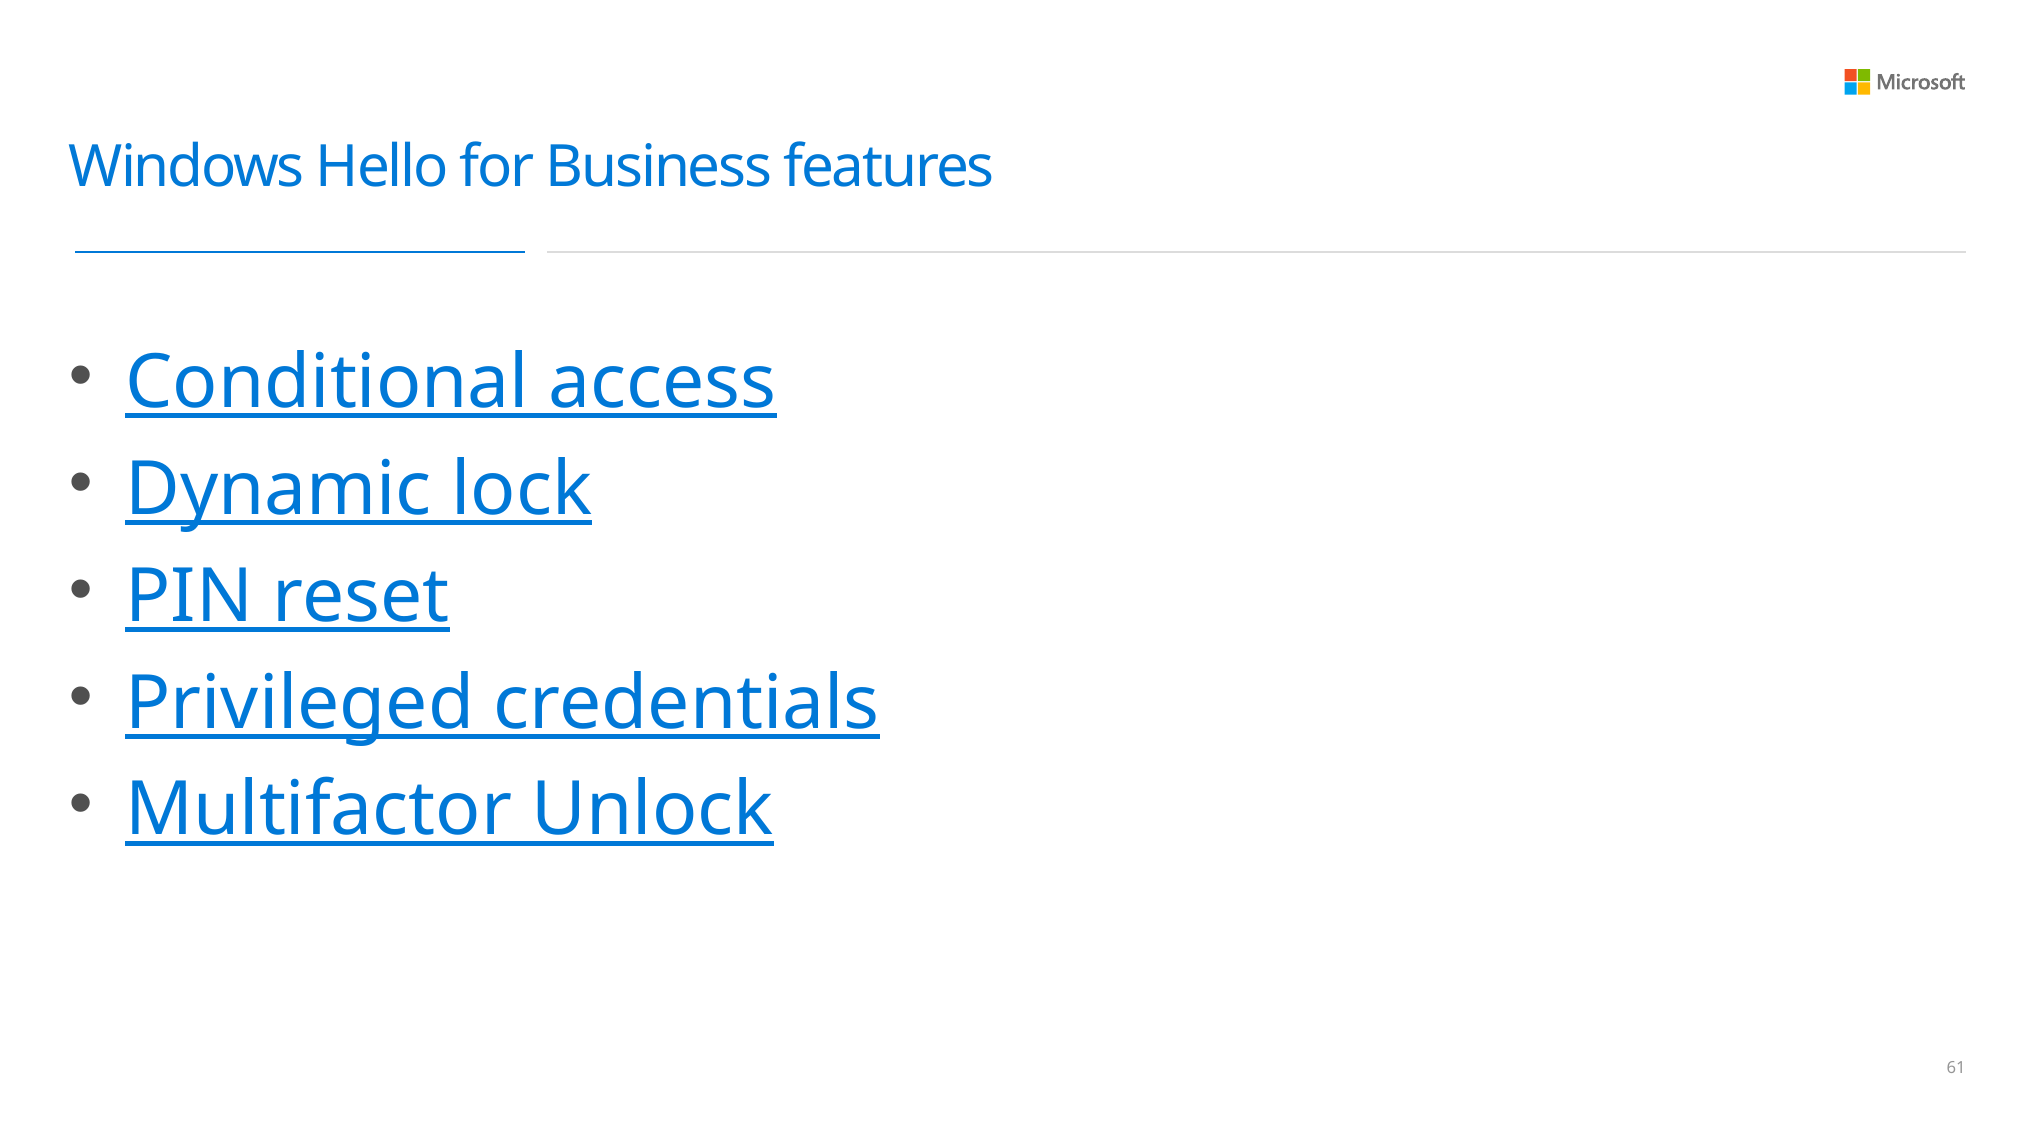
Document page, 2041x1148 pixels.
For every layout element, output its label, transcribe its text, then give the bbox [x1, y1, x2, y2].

slide_number 60 [1904, 1058, 1966, 1077]
list Conditional access Dynamic lock PIN reset Privileged credentials Multifactor Unlock [45, 318, 1968, 831]
title Windows Hello for Business features [45, 123, 1996, 199]
